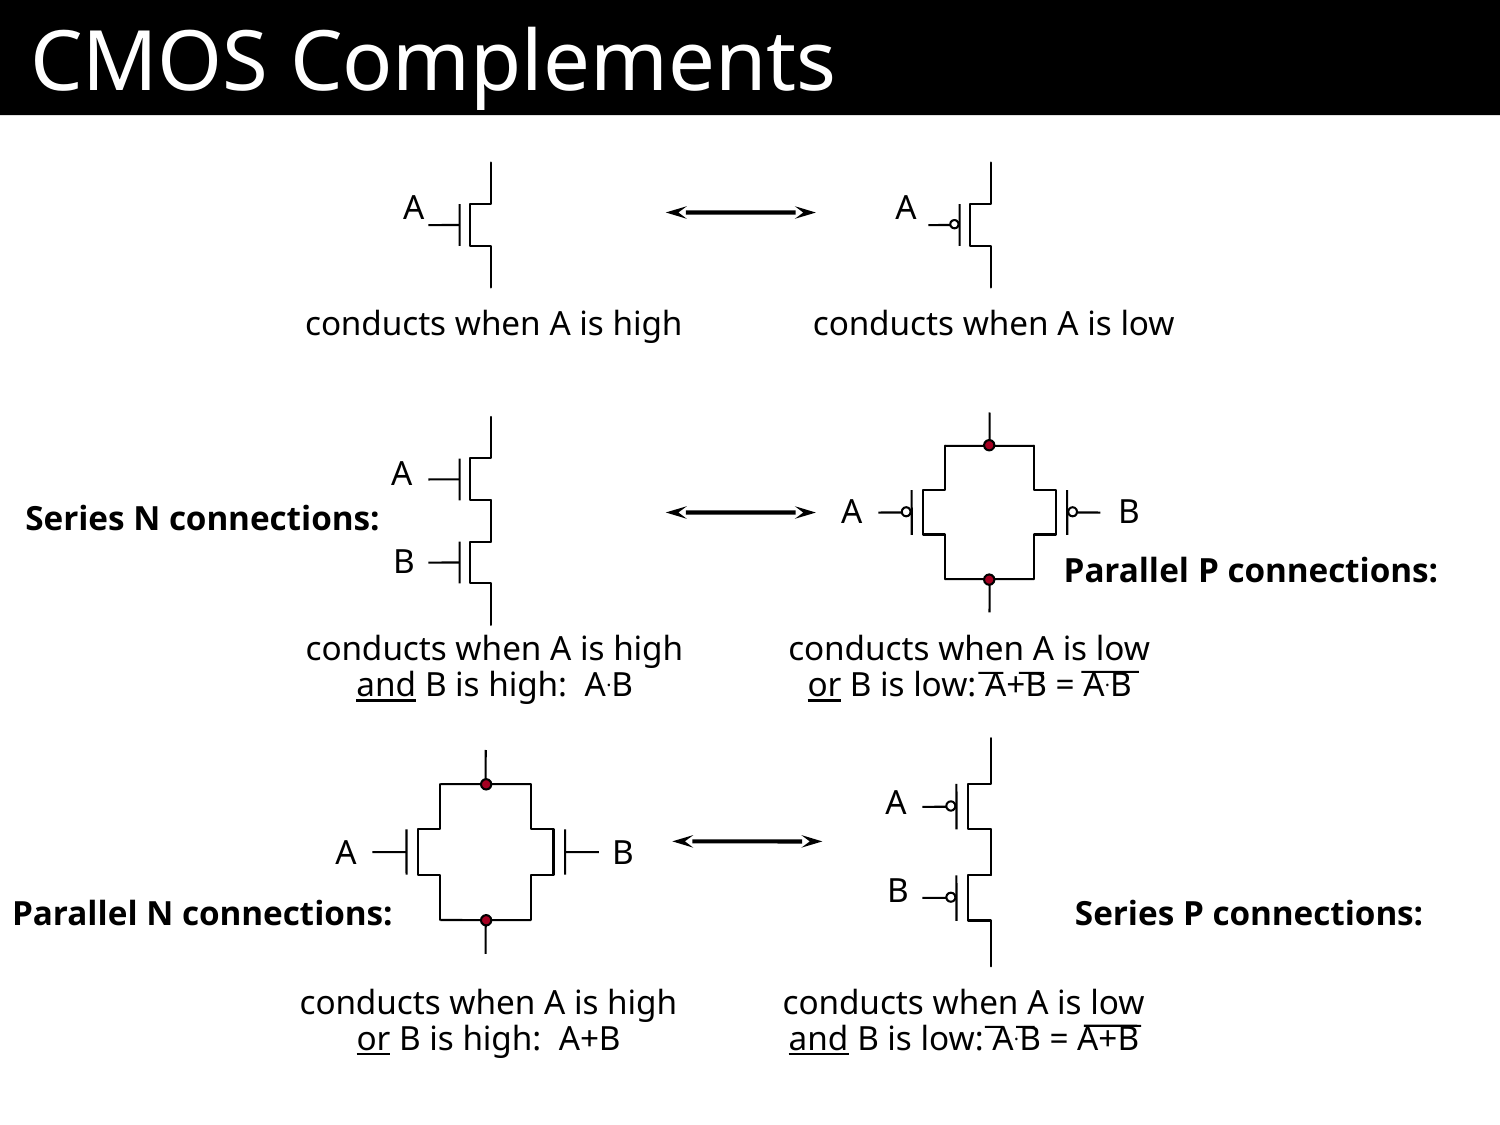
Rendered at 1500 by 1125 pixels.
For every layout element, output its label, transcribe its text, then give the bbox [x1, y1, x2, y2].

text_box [292, 738, 1159, 1068]
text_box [928, 162, 992, 288]
text_box [795, 206, 816, 219]
title CMOS Complements [0, 0, 1500, 116]
text_box conducts when A is high [289, 299, 699, 351]
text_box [298, 412, 1160, 714]
text_box A [388, 178, 423, 234]
text_box A [880, 178, 923, 234]
text_box Parallel N connections: [0, 884, 287, 940]
text_box Series P connections: [1165, 884, 1439, 940]
text_box conducts when A is low [797, 299, 1191, 351]
text_box Parallel P connections: [1165, 541, 1454, 597]
text_box Series N connections: [10, 489, 293, 545]
text_box [665, 206, 687, 219]
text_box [428, 162, 492, 288]
